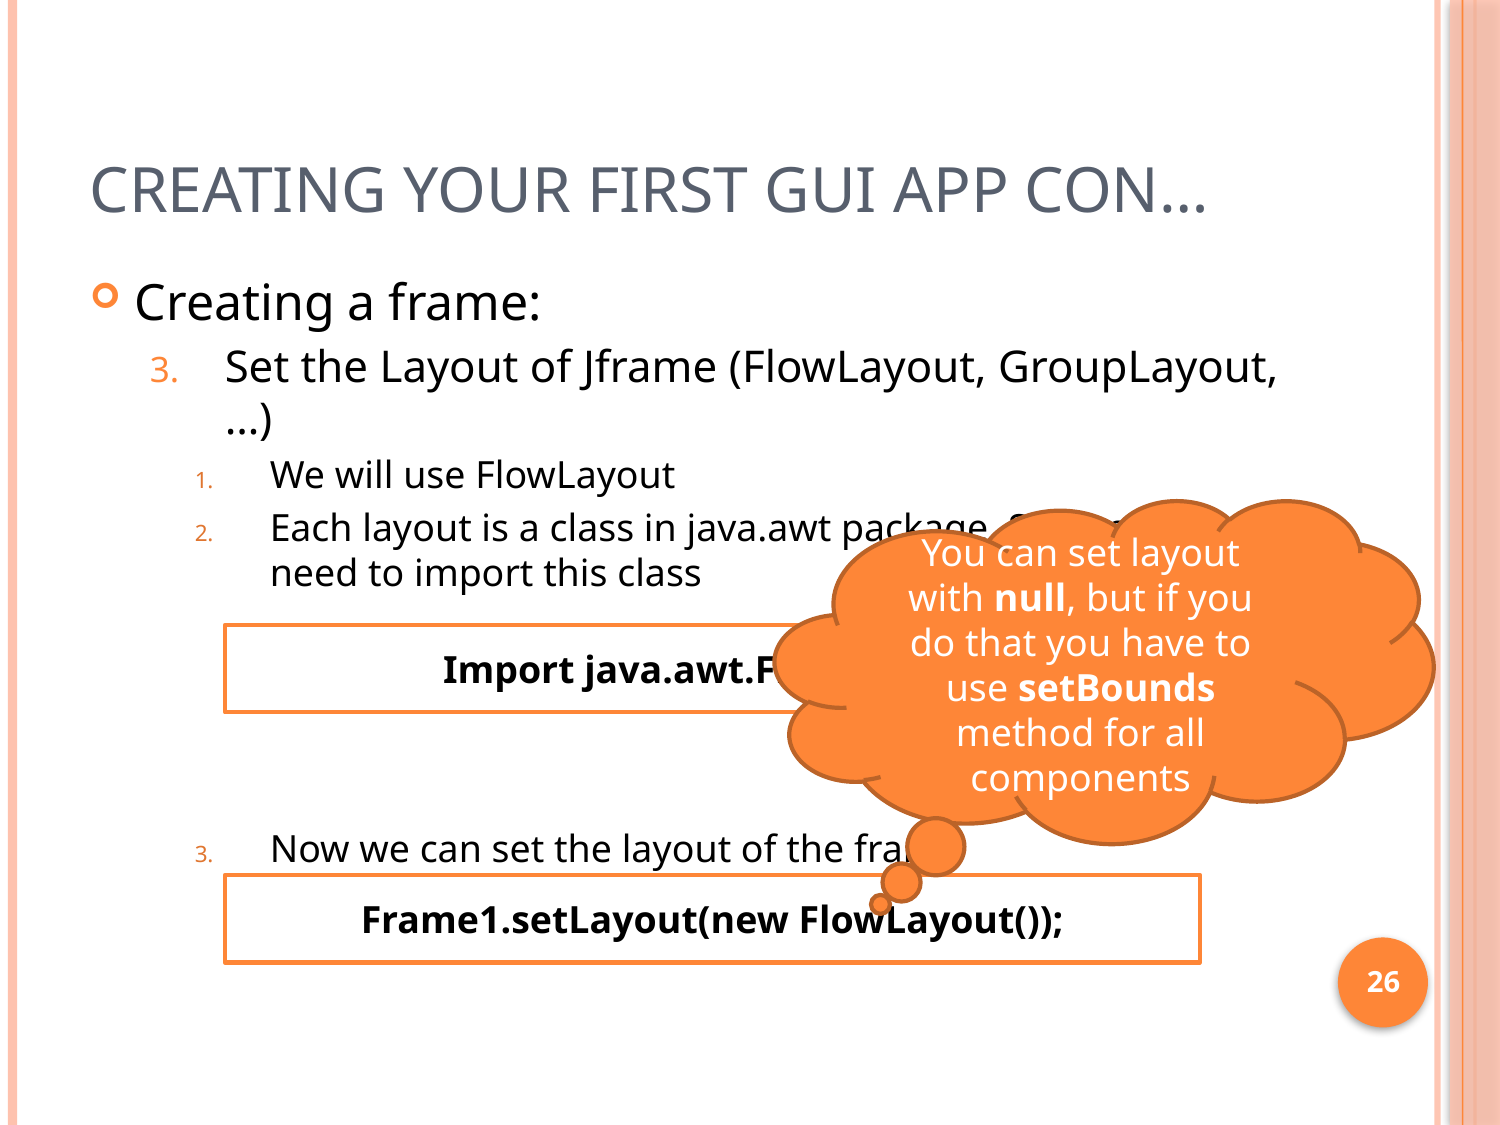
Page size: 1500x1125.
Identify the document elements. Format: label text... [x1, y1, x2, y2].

list Creating a frame: Set the Layout of Jframe (FlowLayout, GroupLayout,…) We will use FlowLayout Each layout is a class in java.awt package. So, first we need to import this class Now we can set the layout of the frame [75, 262, 1300, 1062]
text_box You can set layout with null, but if you do that you have to use setBounds method for all components [772, 498, 1436, 916]
text_box Frame1.setLayout(new FlowLayout()); [223, 873, 1202, 965]
text_box Import java.awt.FlowLayout; [223, 623, 802, 714]
slide_number 26 [1333, 940, 1434, 1027]
title Creating your first GUI App con… [75, 45, 1300, 233]
